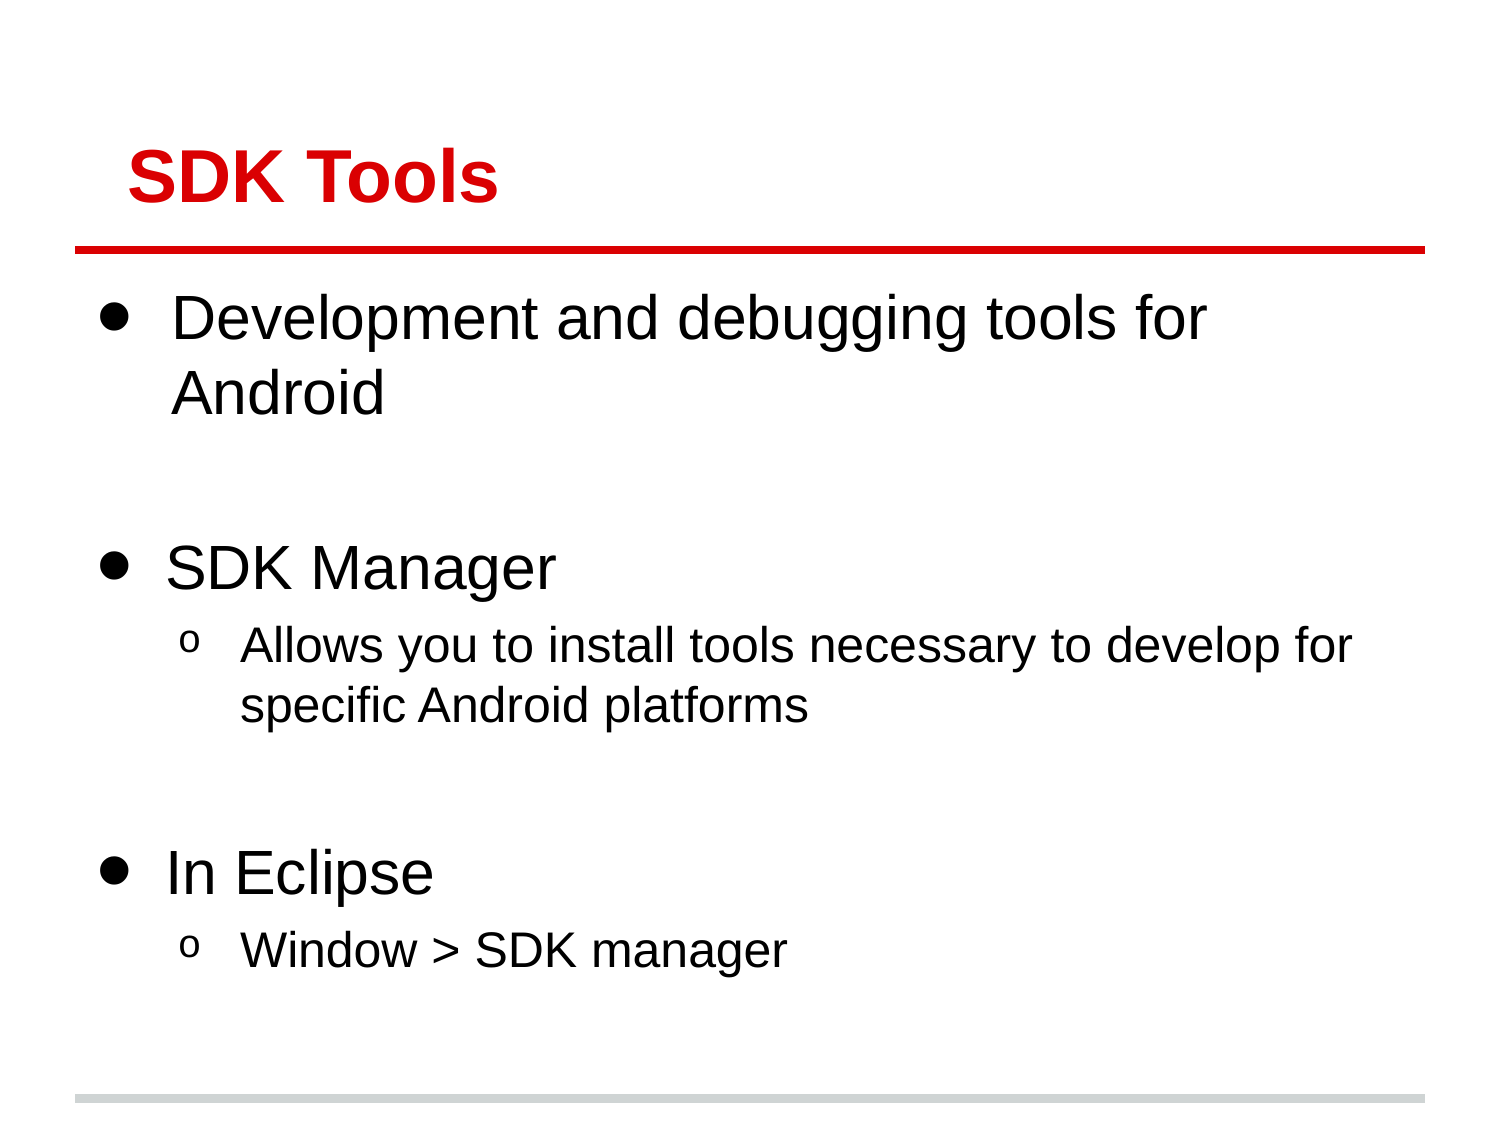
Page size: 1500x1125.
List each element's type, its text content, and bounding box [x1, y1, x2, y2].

list Development and debugging tools for Android SDK Manager Allows you to install tools necessary to develop for specific Android platforms In Eclipse Window > SDK manager [75, 262, 1425, 1078]
title SDK Tools [75, 45, 1425, 233]
